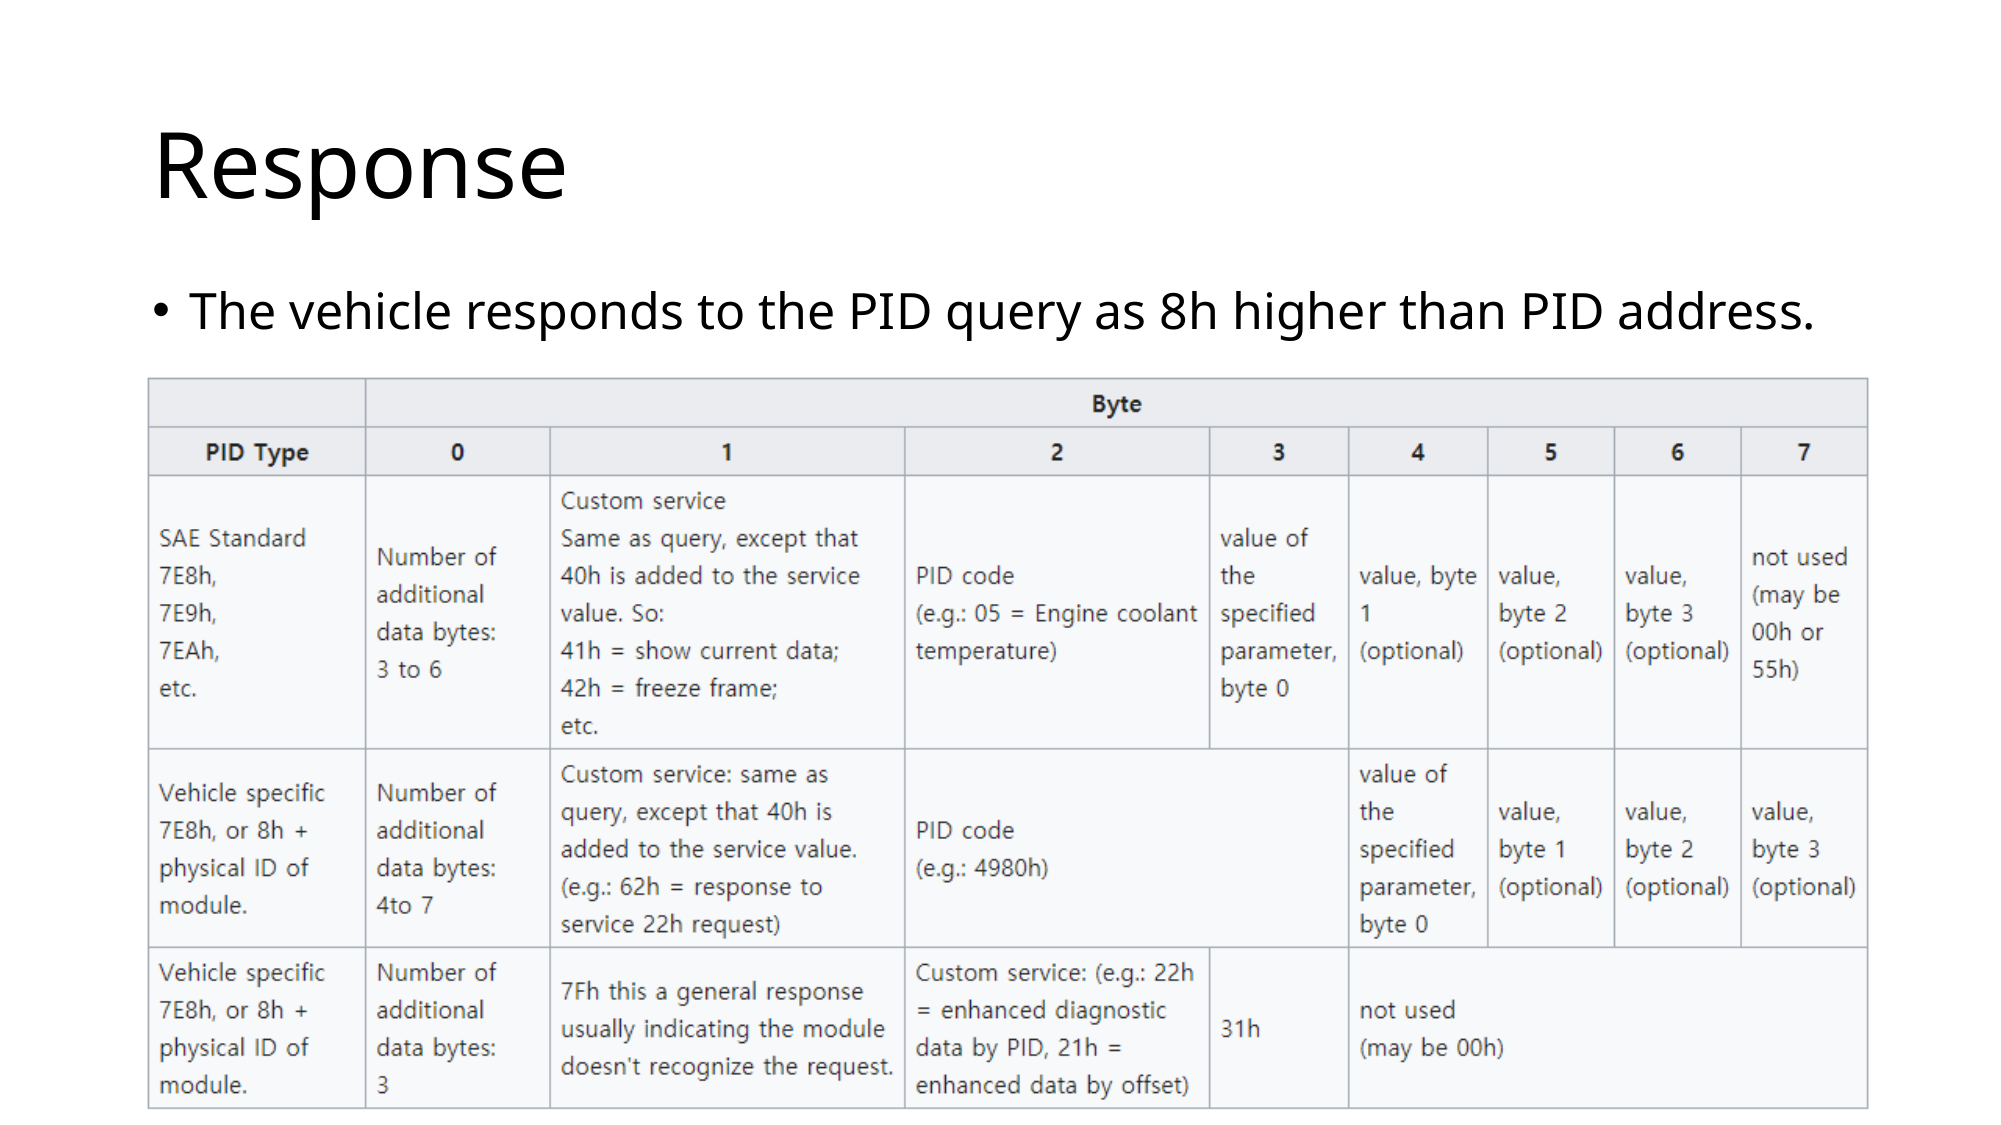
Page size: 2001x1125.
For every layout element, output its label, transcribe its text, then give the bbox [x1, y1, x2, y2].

picture [137, 374, 1874, 1113]
title Response [137, 59, 1863, 241]
list The vehicle responds to the PID query as 8h higher than PID address. [137, 241, 1863, 374]
